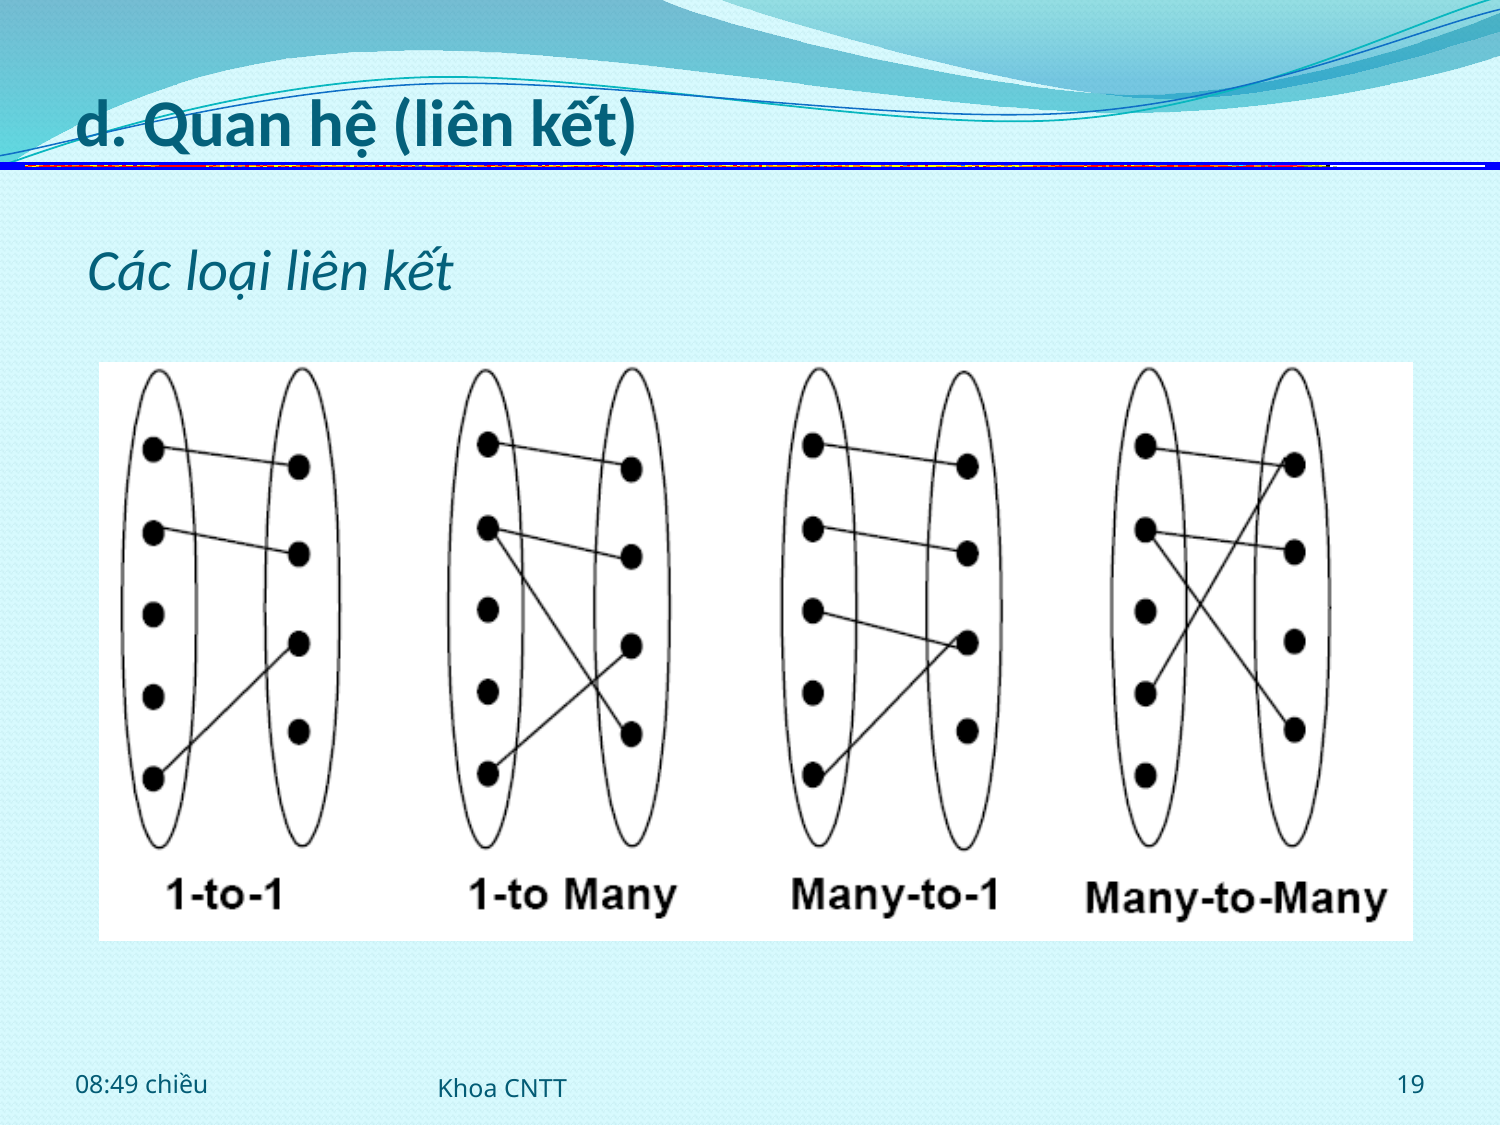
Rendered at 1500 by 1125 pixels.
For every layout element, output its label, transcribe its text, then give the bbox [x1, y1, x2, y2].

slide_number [75, 1042, 425, 1103]
picture [0, 162, 1500, 171]
picture [99, 362, 1413, 941]
text_box d. Quan hệ (liên kết) [74, 57, 1425, 160]
footer Khoa CNTT [437, 1042, 988, 1103]
title Các loại liên kết [87, 199, 1438, 303]
slide_number 19 [1299, 1042, 1425, 1103]
